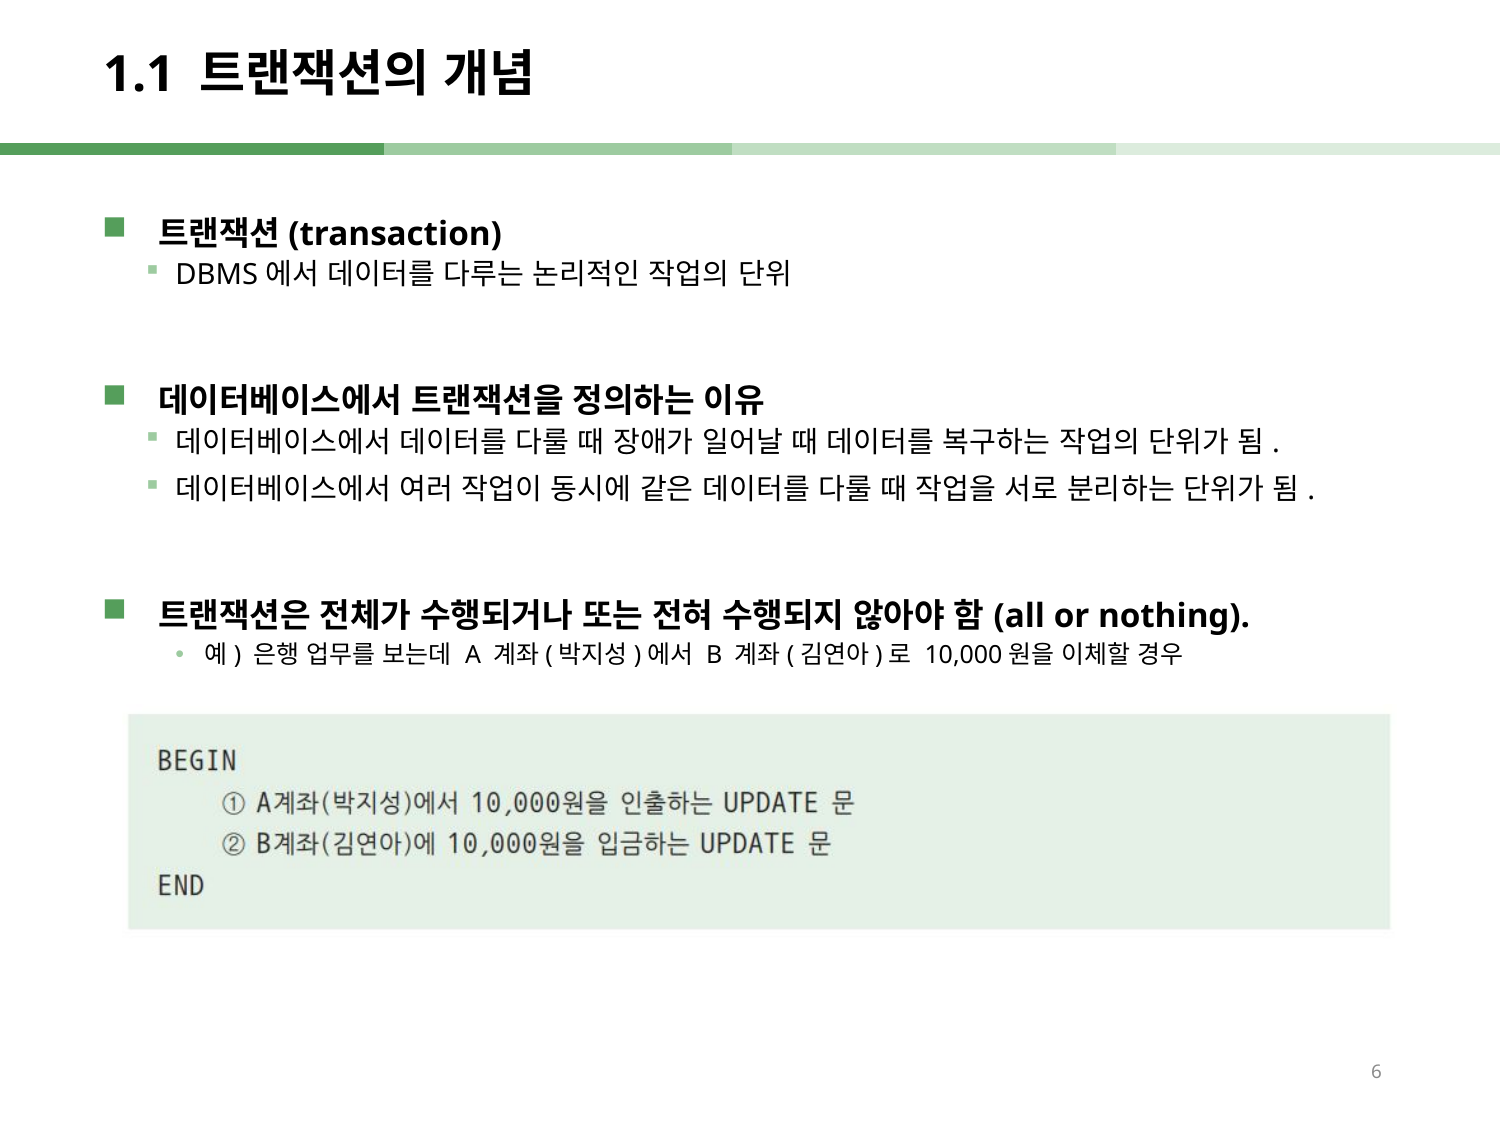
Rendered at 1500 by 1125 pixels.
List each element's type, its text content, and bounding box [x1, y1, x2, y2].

title 1.1 트랜잭션의 개념 [88, 30, 1329, 121]
list 트랜잭션(transaction) DBMS에서 데이터를 다루는 논리적인 작업의 단위 데이터베이스에서 트랜잭션을 정의하는 이유 데이터베이스에서 데이터를 다룰 때 장애가 일어날 때 데이터를 복구하는 작업의 단위가 됨. 데이터베이스에서 여러 작업이 동시에 같은 데이터를 다룰 때 작업을 서로 분리하는 단위가 됨. 트랜잭션은 전체가 수행되거나 또는 전혀 수행되지 않아야 함(all or nothing). 예) 은행 업무를 보는데 A 계좌(박지성)에서 B 계좌(김연아)로 10,000원을 이체할 경우 [86, 184, 1434, 1071]
picture [122, 704, 1398, 941]
slide_number 6 [1059, 1042, 1397, 1103]
